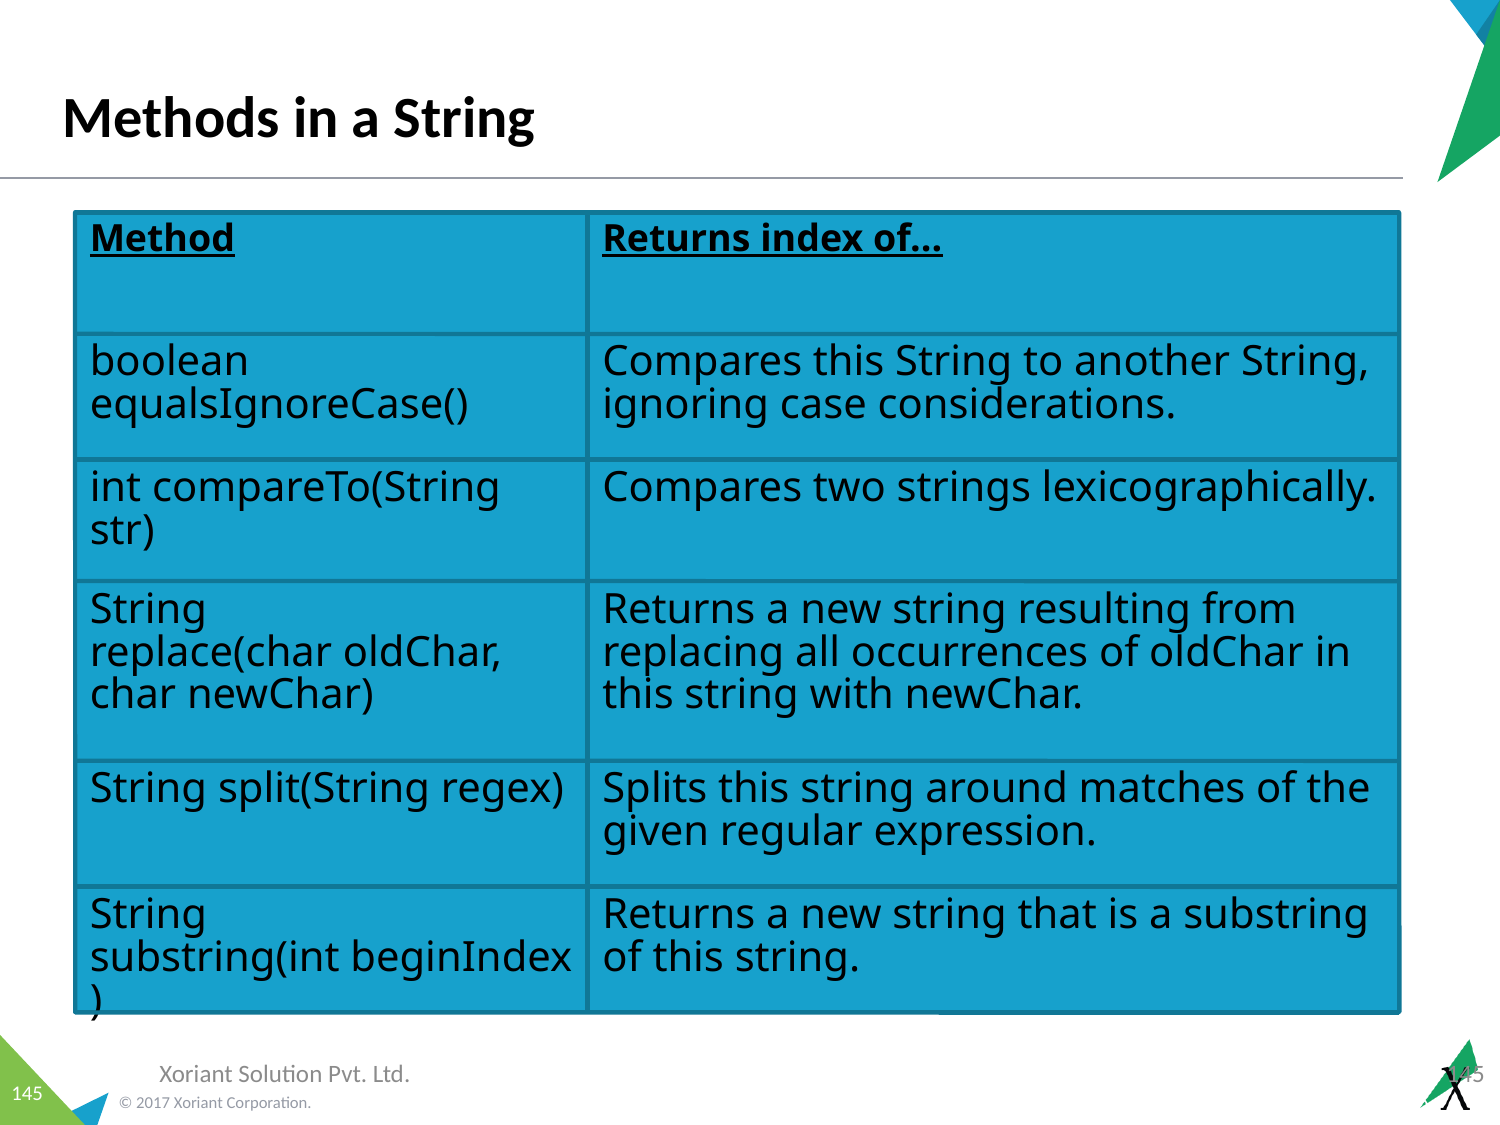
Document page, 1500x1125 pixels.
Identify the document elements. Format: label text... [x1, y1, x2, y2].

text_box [74, 212, 1400, 1013]
slide_number 145 [1400, 1042, 1500, 1103]
footer Xoriant Solution Pvt. Ltd. [0, 1042, 571, 1103]
picture [1420, 1103, 1478, 1110]
title Methods in a String [47, 12, 1398, 158]
